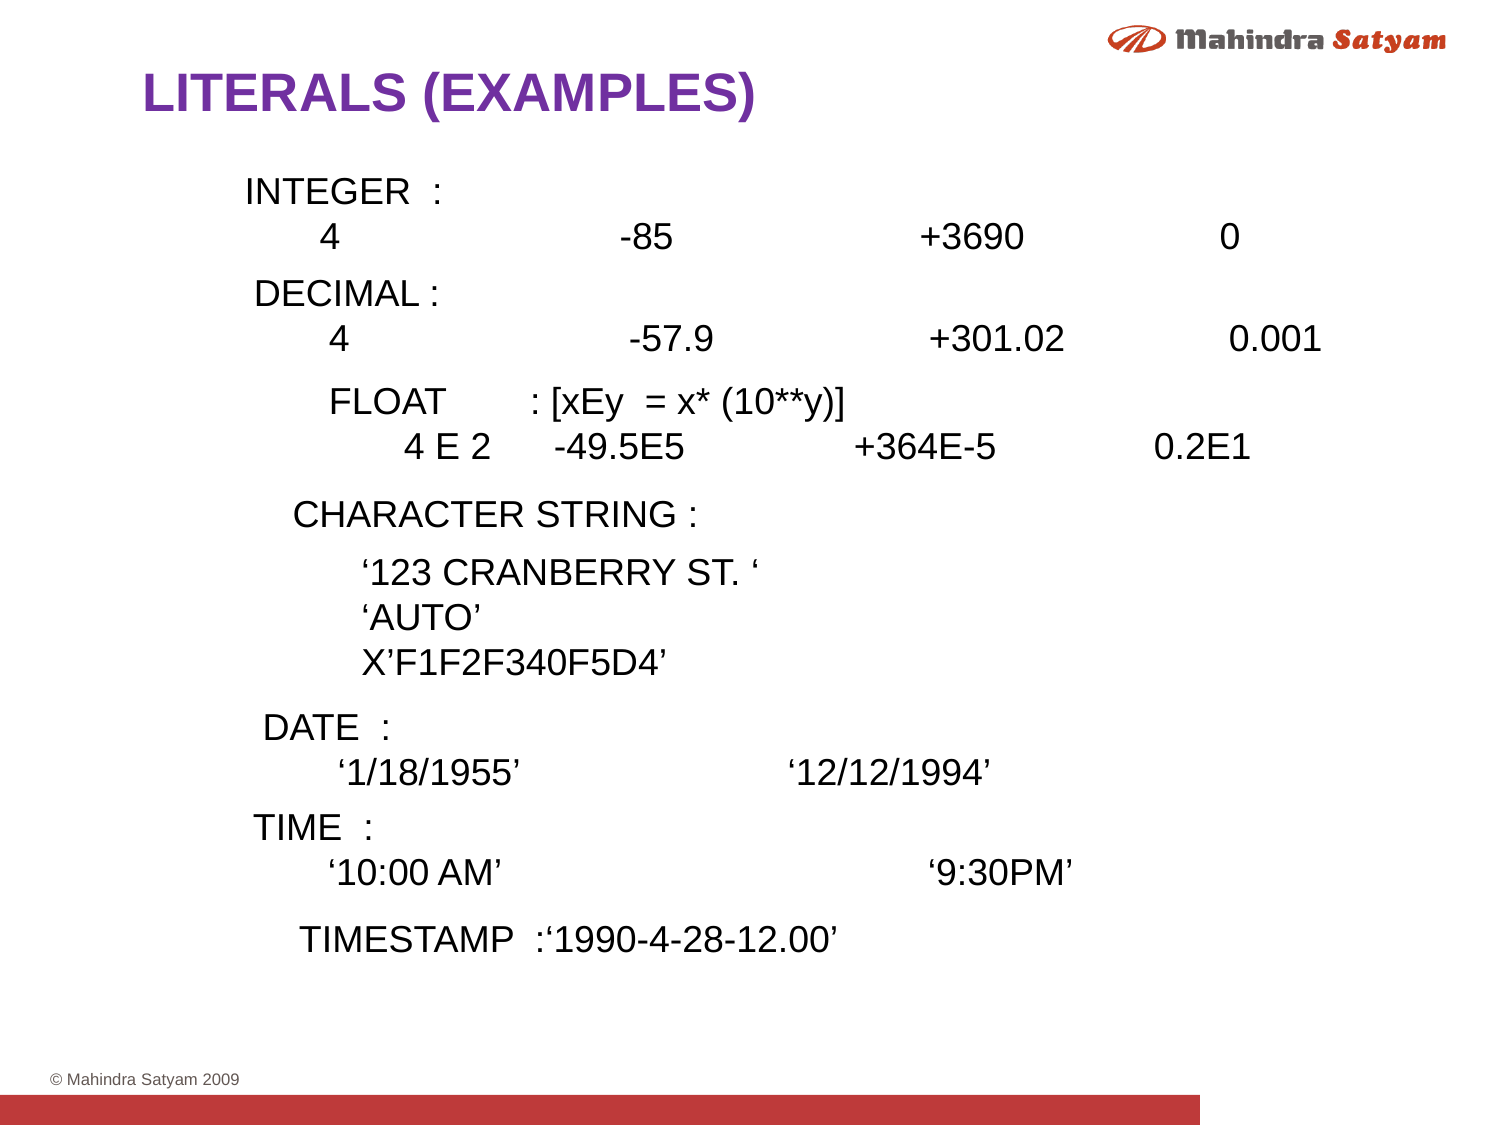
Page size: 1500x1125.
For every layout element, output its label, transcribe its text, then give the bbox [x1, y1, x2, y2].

picture [1107, 25, 1446, 53]
text_box CHARACTER STRING : [277, 482, 714, 543]
text_box FLOAT : [xEy = x* (10**y)] 4 E 2 -49.5E5 +364E-5 0.2E1 [314, 370, 1267, 520]
text_box ‘123 CRANBERRY ST. ‘ ‘AUTO’ X’F1F2F340F5D4’ [346, 495, 789, 695]
text_box TIMESTAMP :‘1990-4-28-12.00’ [284, 907, 932, 968]
text_box LITERALS (EXAMPLES) [81, 49, 819, 130]
text_box DECIMAL : 4 -57.9 +301.02 0.001 [239, 261, 1338, 412]
text_box INTEGER : 4 -85 +3690 0 [229, 159, 1256, 355]
text_box DATE : ‘1/18/1955’ ‘12/12/1994’ [247, 695, 1007, 795]
text_box TIME : ‘10:00 AM’ ‘9:30PM’ [237, 795, 1089, 945]
